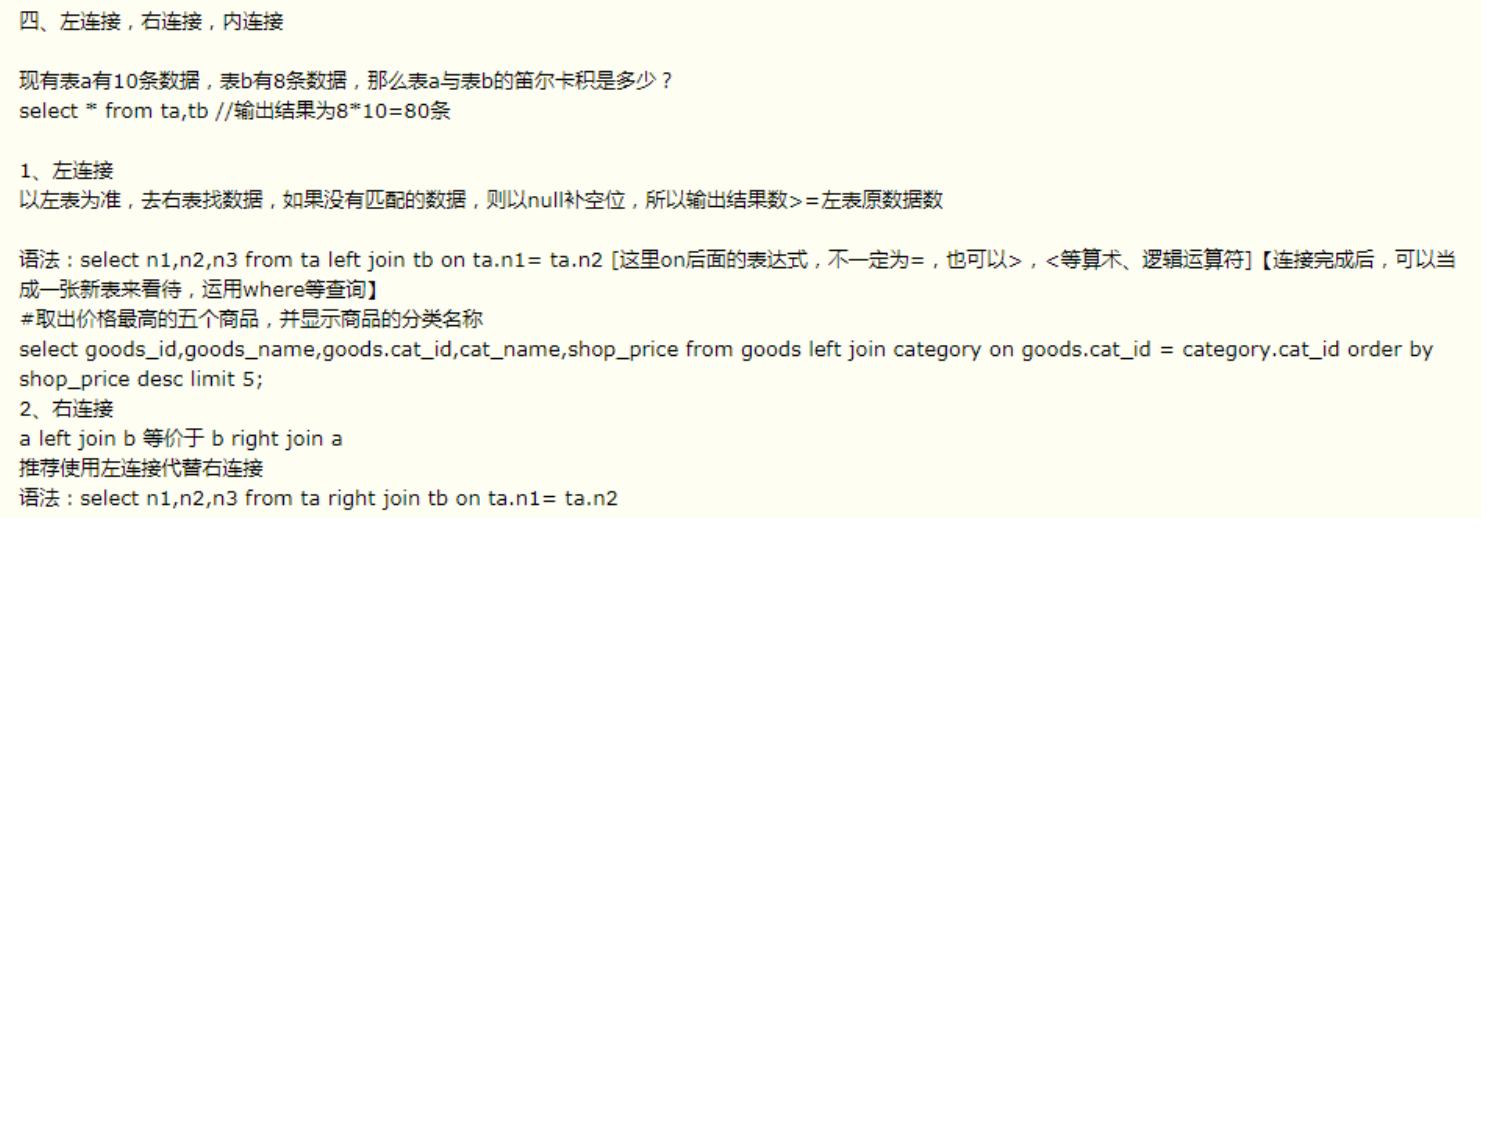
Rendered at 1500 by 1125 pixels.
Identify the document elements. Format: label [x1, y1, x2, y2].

picture [0, 0, 1482, 518]
